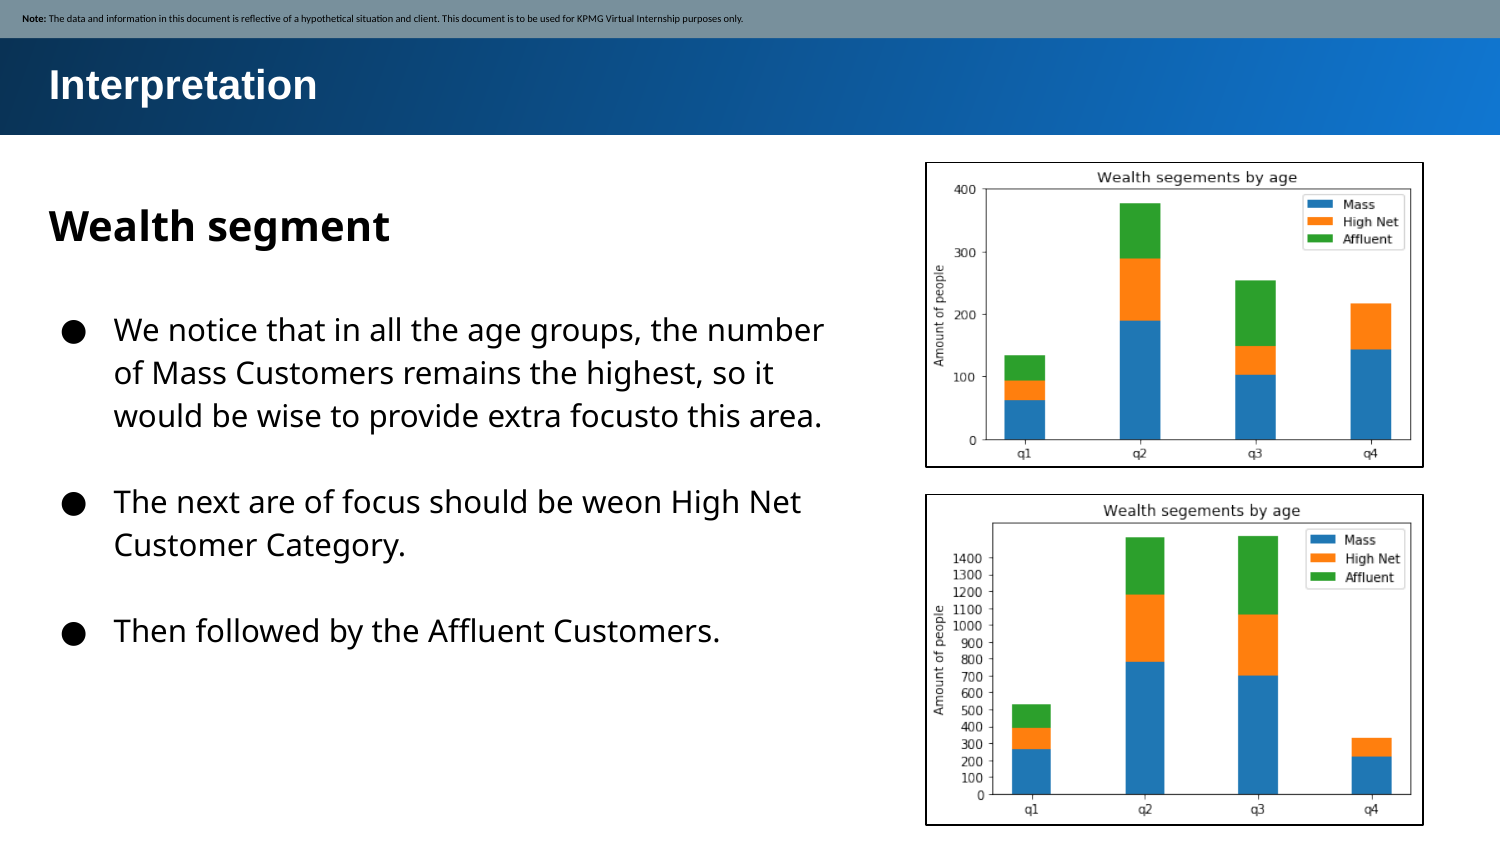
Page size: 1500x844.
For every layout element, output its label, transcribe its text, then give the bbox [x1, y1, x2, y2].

text_box Note: The data and information in this document is reflective of a hypothetical situation and client. This document is to be used for KPMG Virtual Internship purposes only. [0, 0, 1500, 39]
text_box We notice that in all the age groups, the number of Mass Customers remains the highest, so it would be wise to provide extra focusto this area. The next are of focus should be weon High Net Customer Category. Then followed by the Affluent Customers. [23, 289, 864, 781]
text_box Interpretation [33, 43, 1439, 168]
picture [926, 495, 1423, 825]
text_box Wealth segment [33, 177, 581, 289]
picture [926, 163, 1423, 467]
text_box [0, 39, 1500, 135]
